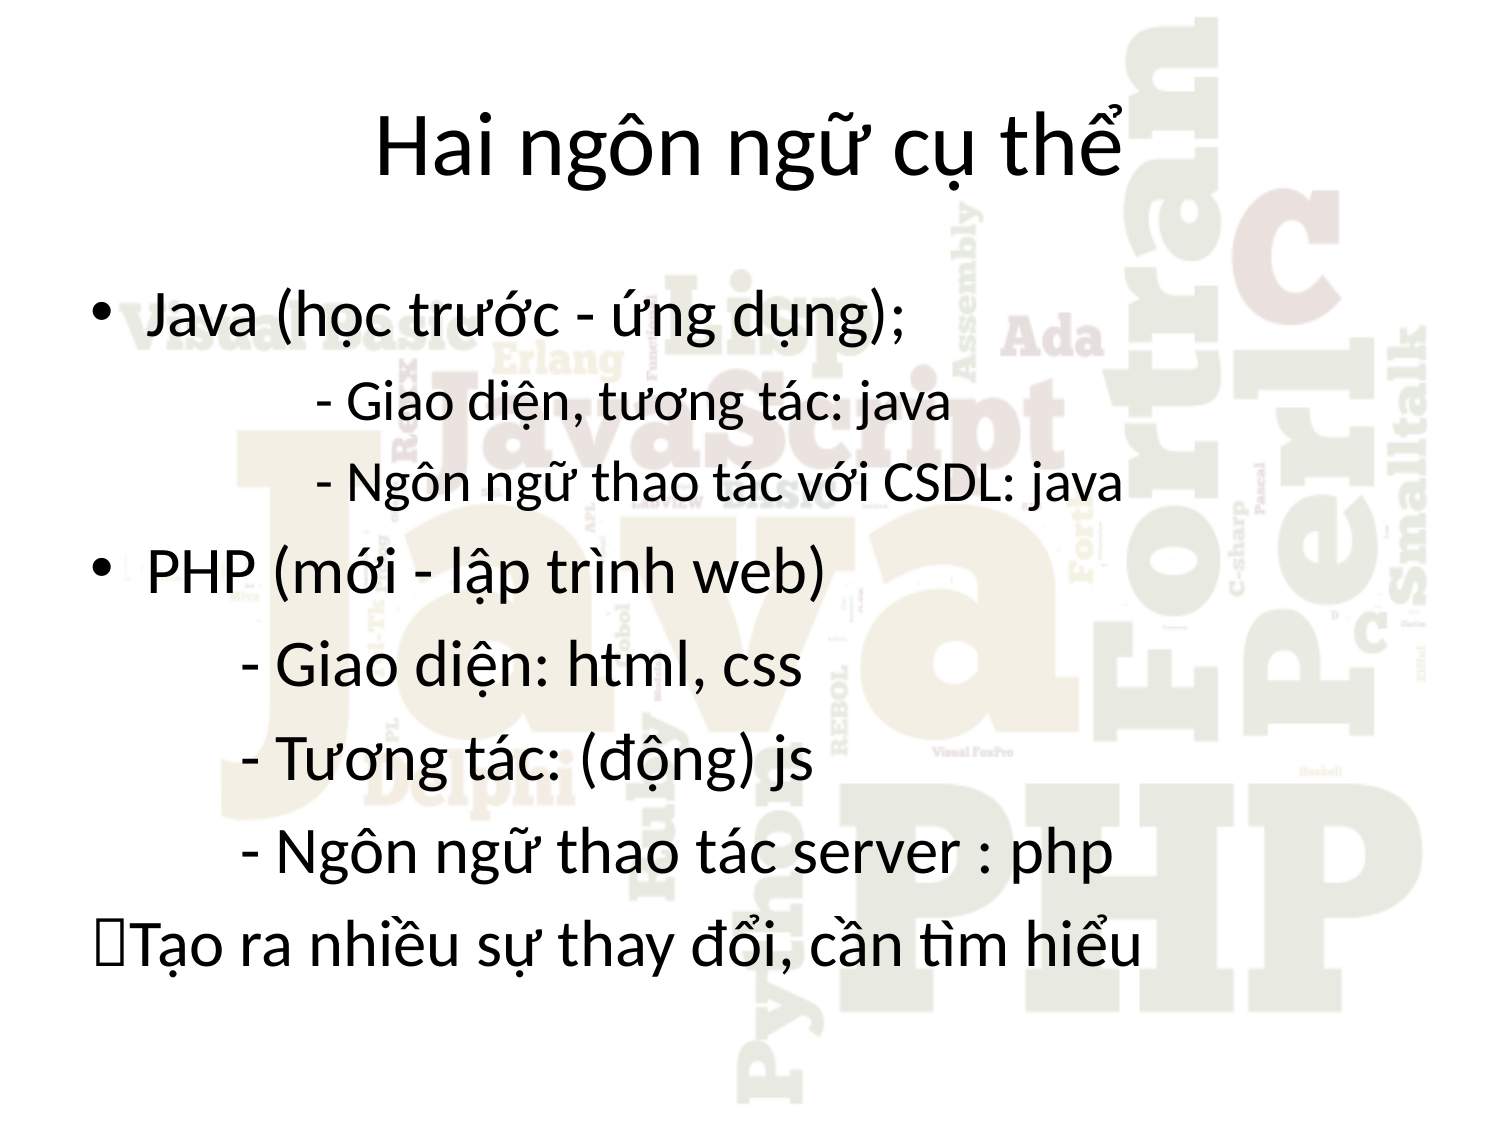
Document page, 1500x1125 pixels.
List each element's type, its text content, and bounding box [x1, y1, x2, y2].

title Hai ngôn ngữ cụ thể [75, 45, 1425, 233]
list Java (học trước - ứng dụng); - Giao diện, tương tác: java - Ngôn ngữ thao tác với CSDL: java PHP (mới - lập trình web) - Giao diện: html, css - Tương tác: (động) js - Ngôn ngữ thao tác server : php Tạo ra nhiều sự thay đổi, cần tìm hiểu [75, 262, 1425, 1005]
